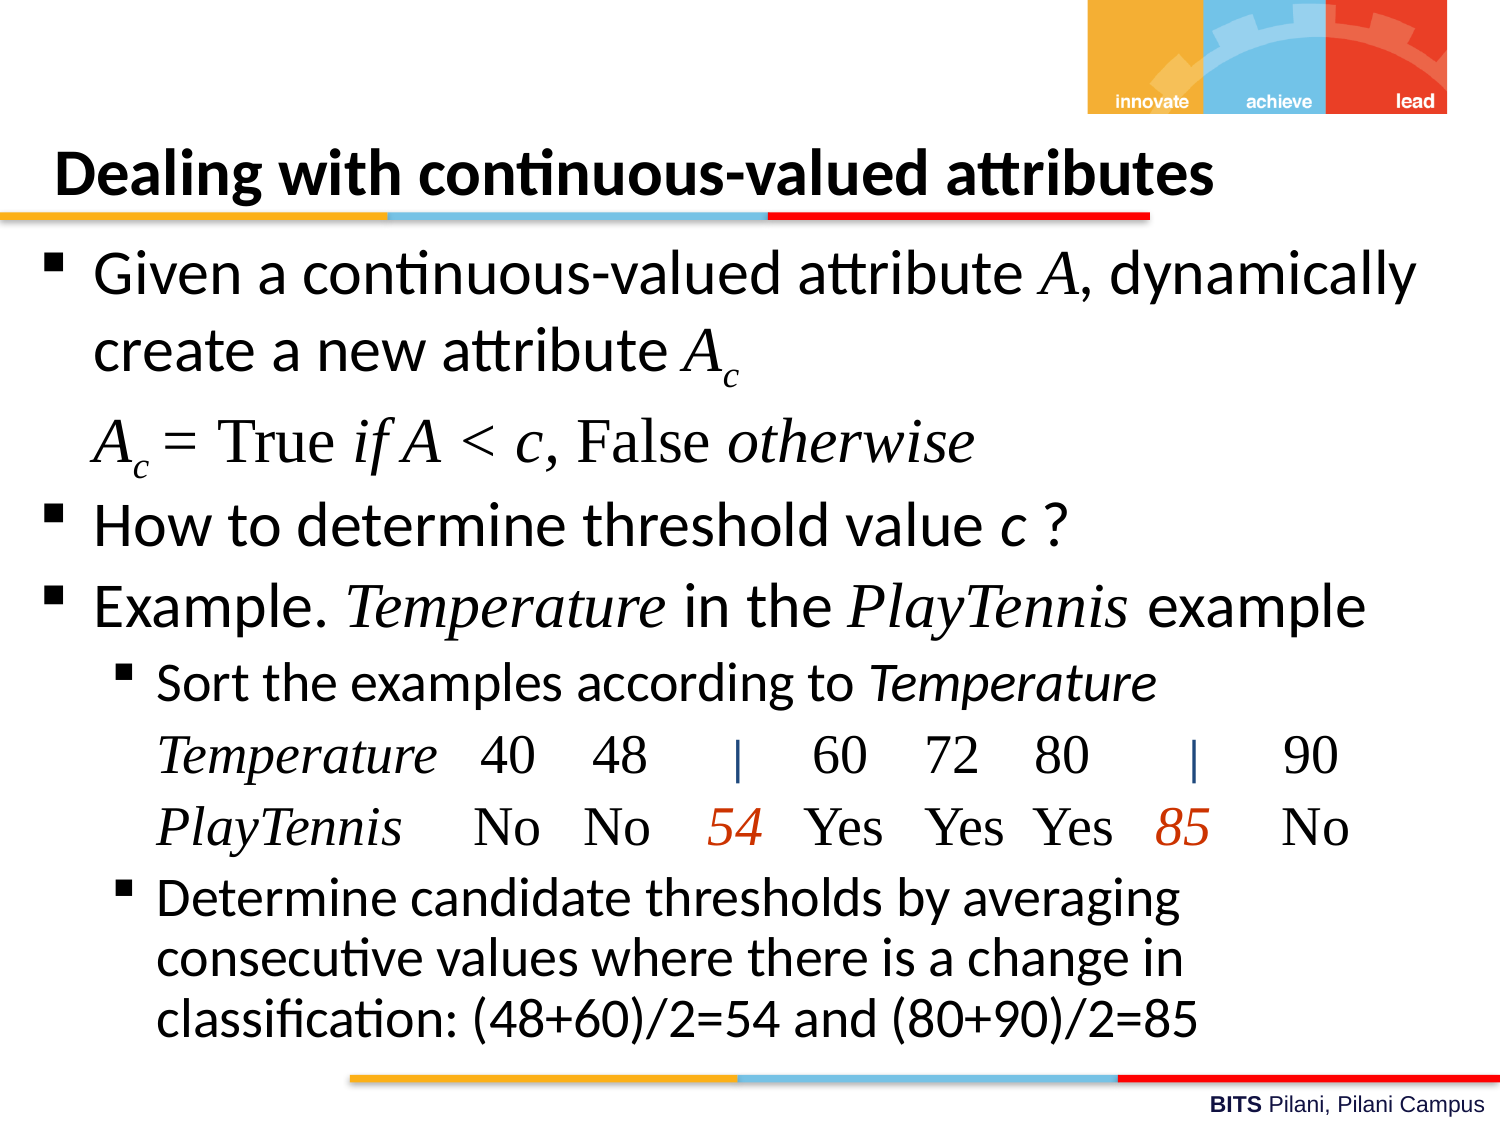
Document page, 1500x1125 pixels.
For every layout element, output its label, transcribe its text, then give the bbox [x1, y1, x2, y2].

title Dealing with continuous-valued attributes [39, 105, 1457, 231]
list Given a continuous-valued attribute A, dynamically create a new attribute Ac Ac = True if A < c, False otherwise How to determine threshold value c ? Example. Temperature in the PlayTennis example Sort the examples according to Temperature Temperature 40 48 | 60 72 80 | 90 PlayTennis No No 54 Yes Yes Yes 85 No Determine candidate thresholds by averaging consecutive values where there is a change in classification: (48+60)/2=54 and (80+90)/2=85 [24, 231, 1463, 1059]
picture [1087, 0, 1448, 105]
